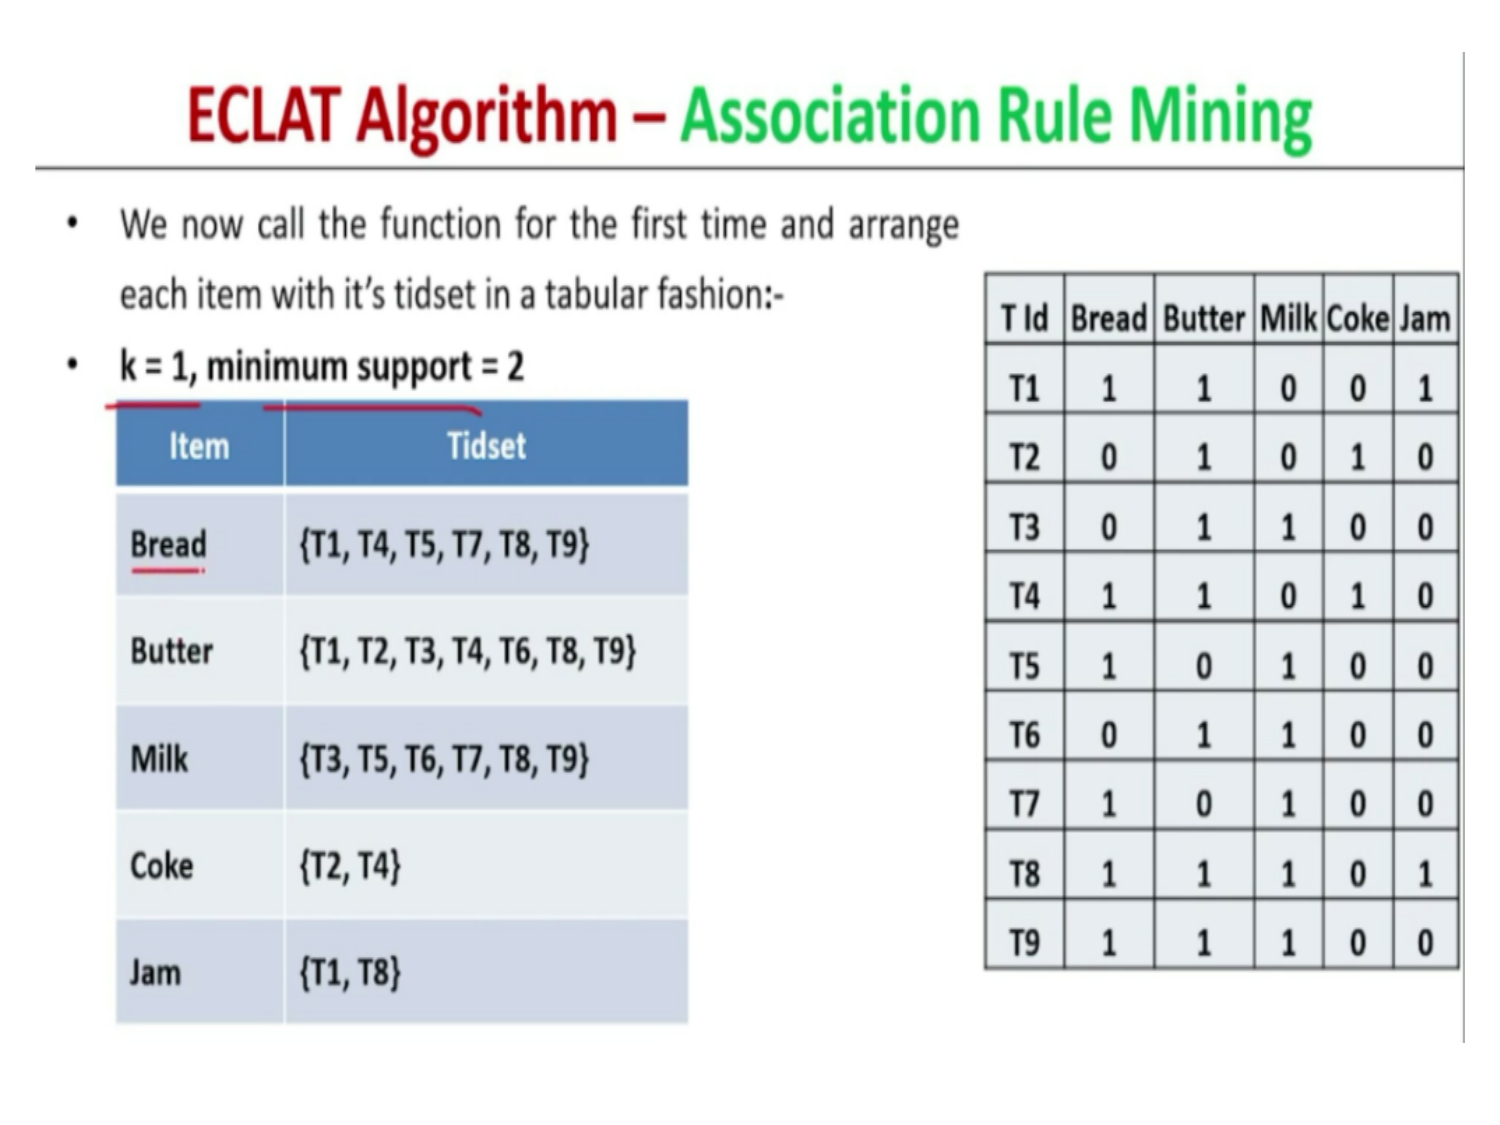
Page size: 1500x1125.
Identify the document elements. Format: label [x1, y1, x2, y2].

picture [35, 52, 1465, 1044]
